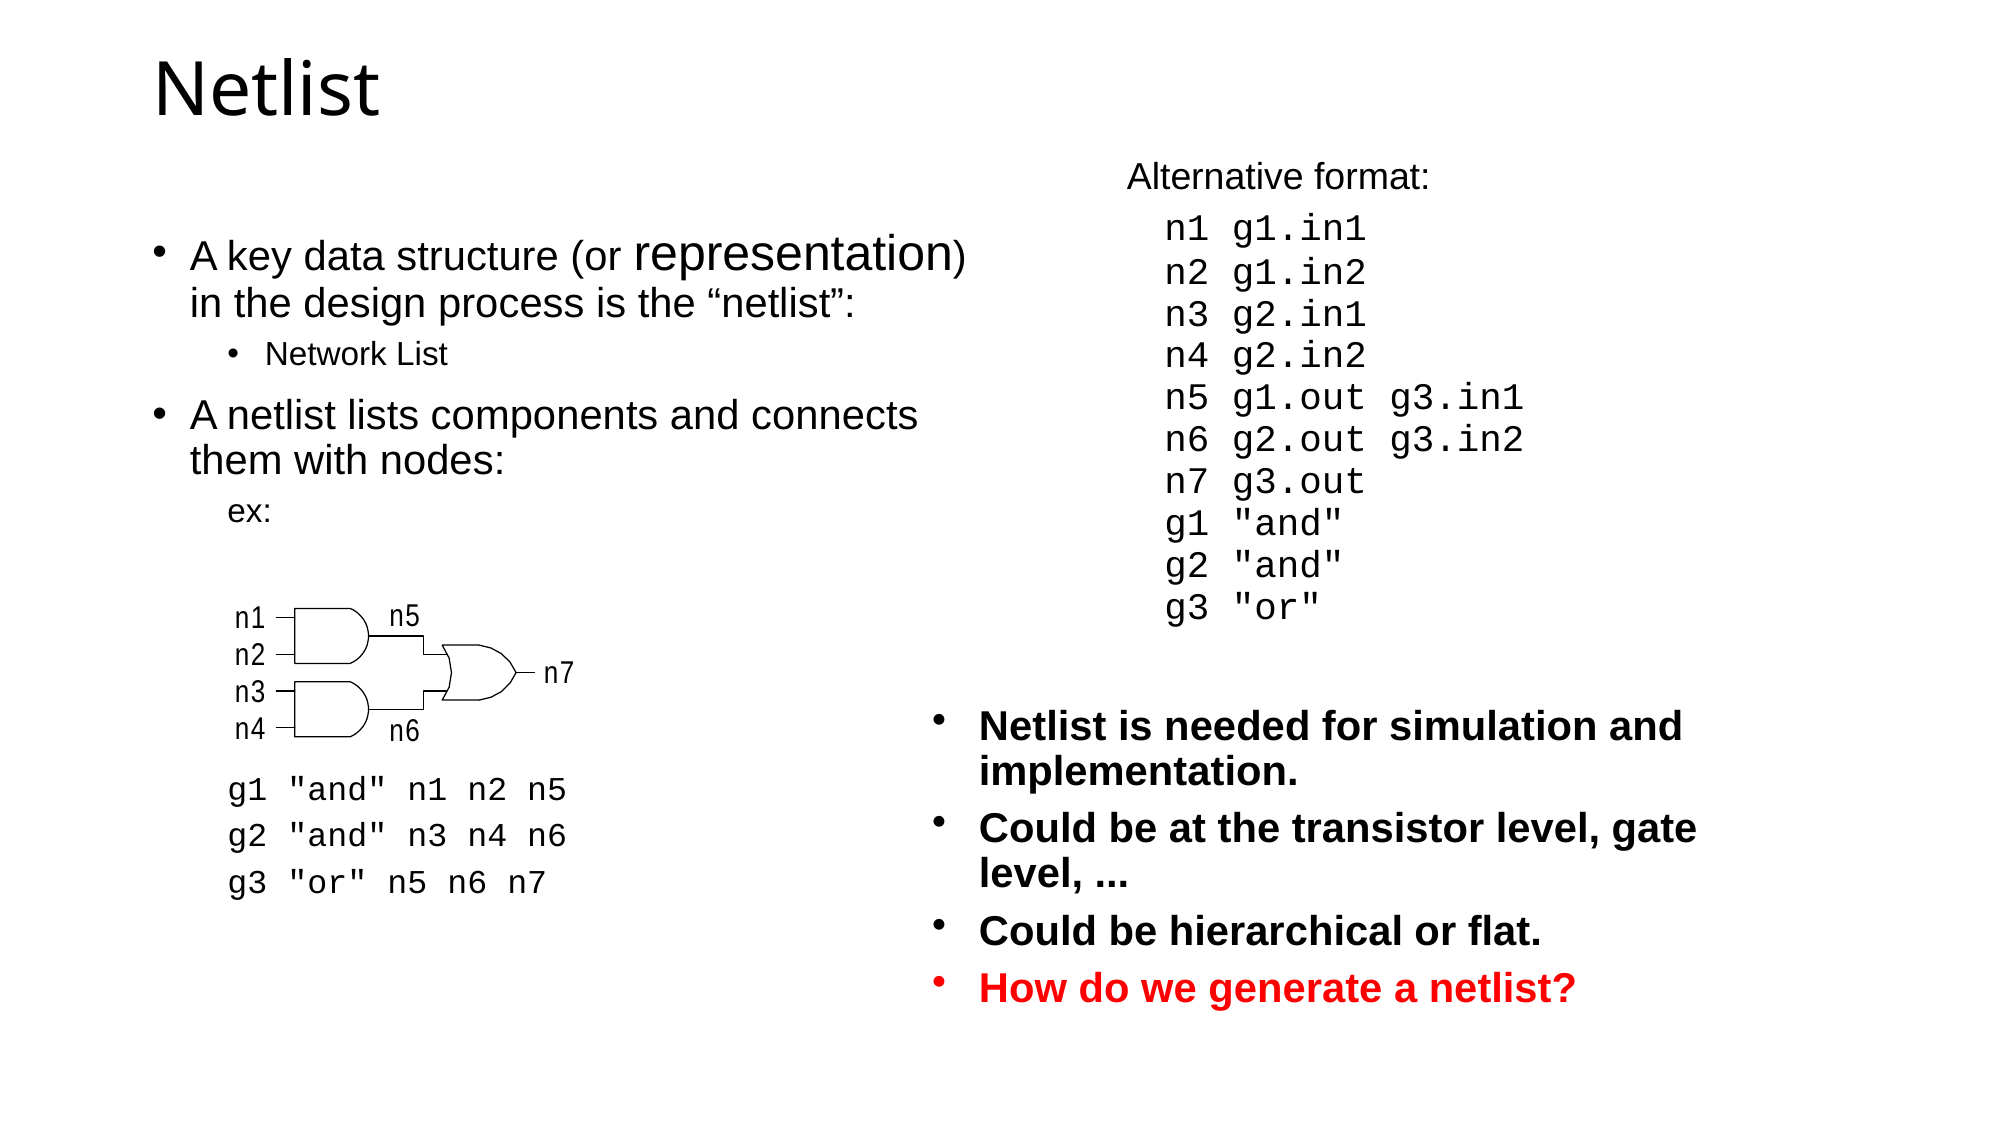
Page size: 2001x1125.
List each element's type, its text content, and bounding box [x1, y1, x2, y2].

text_box Netlist is needed for simulation and implementation. Could be at the transistor level, gate level, ... Could be hierarchical or flat. How do we generate a netlist? [917, 696, 1797, 1042]
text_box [224, 599, 588, 747]
title Netlist [137, 38, 1863, 145]
text_box Alternative format: n1 g1.in1 n2 g1.in2 n3 g2.in1 n4 g2.in2 n5 g1.out g3.in1 n6 g2.out g3.in2 n7 g3.out g1 "and" g2 "and" g3 "or" [1037, 149, 1656, 696]
list A key data structure (or representation) in the design process is the “netlist”: Network List A netlist lists components and connects them with nodes: ex: g1 "and" n1 n2 n5 g2 "and" n3 n4 n6 g3 "or" n5 n6 n7 [137, 220, 1003, 1042]
